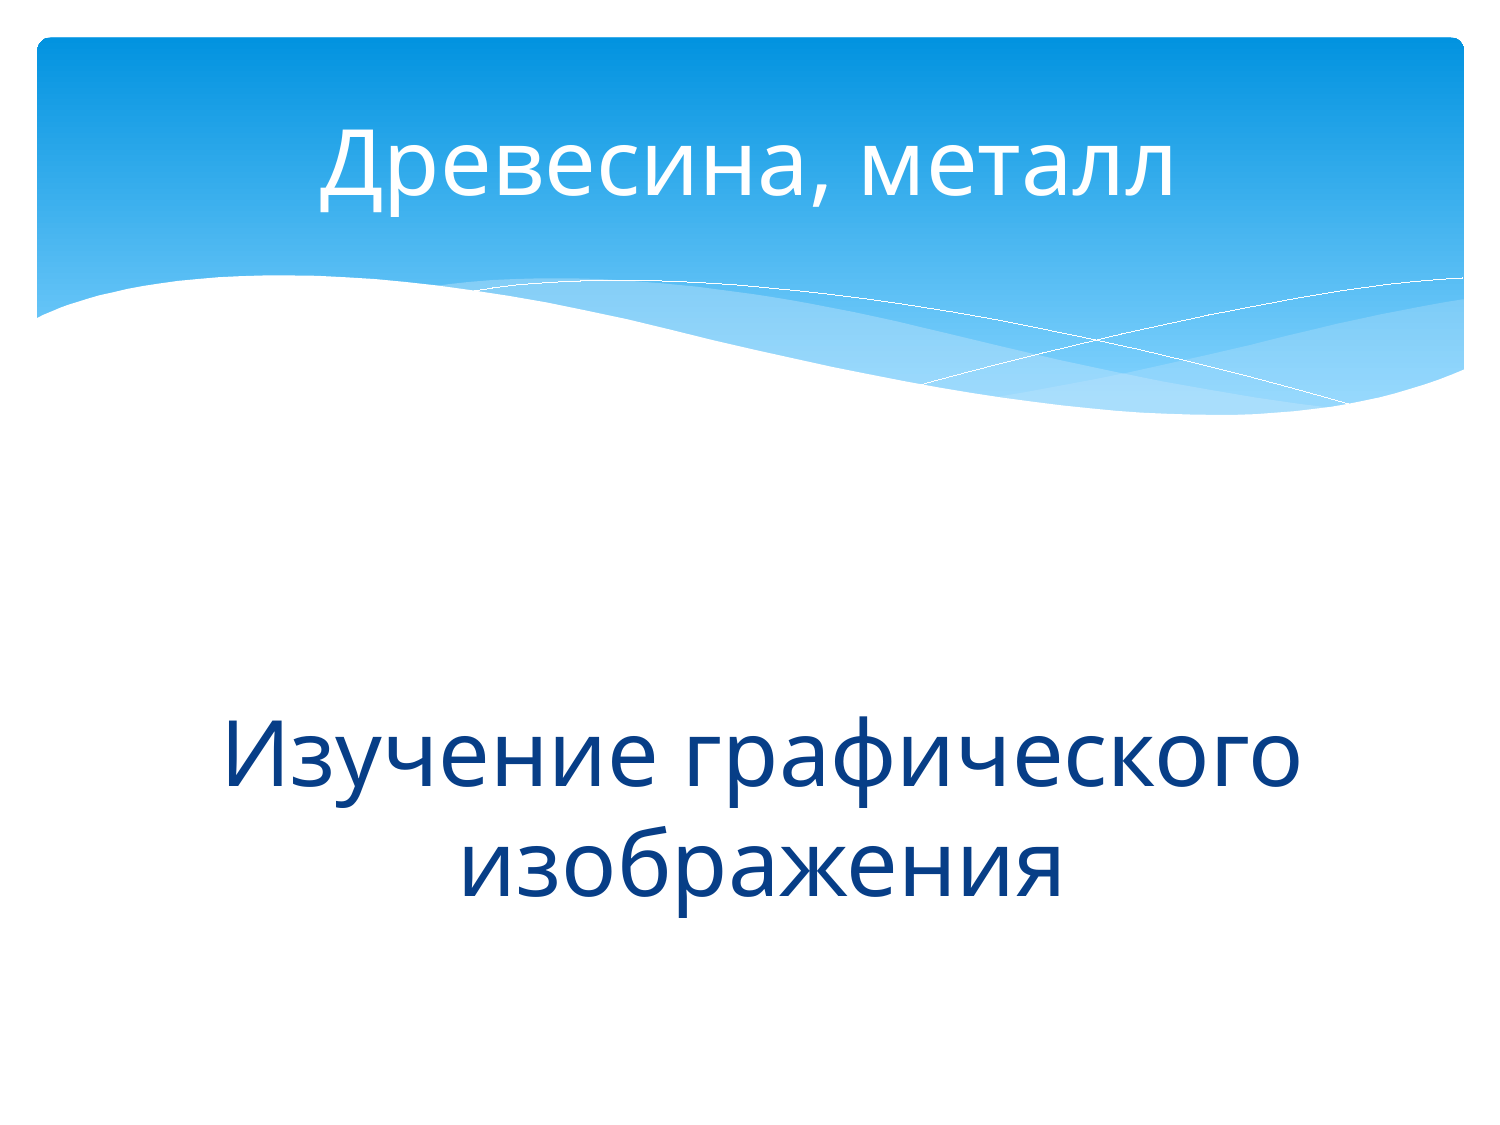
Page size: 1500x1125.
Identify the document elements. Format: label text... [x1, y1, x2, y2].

title Древесина, металл [75, 55, 1425, 261]
list Изучение графического изображения [100, 692, 1425, 917]
